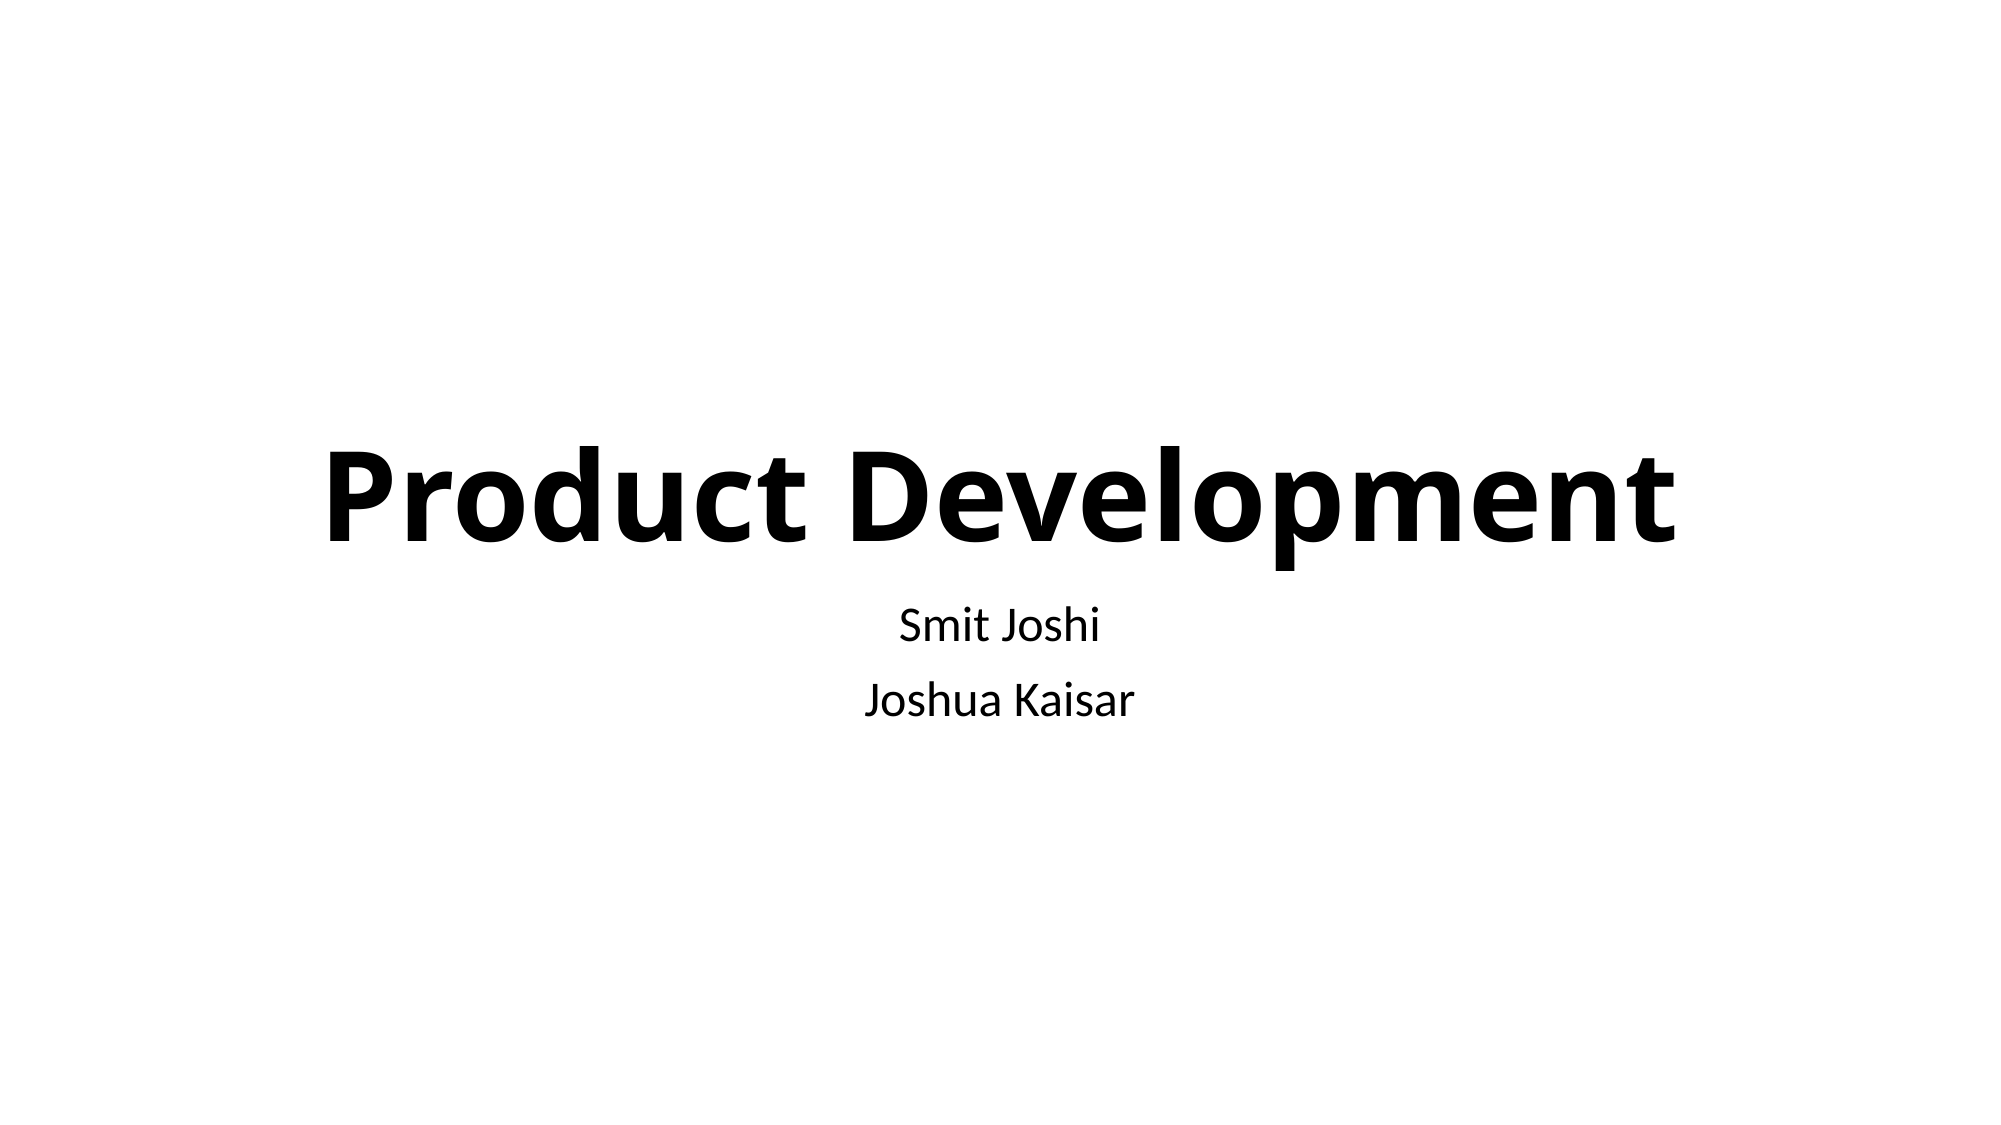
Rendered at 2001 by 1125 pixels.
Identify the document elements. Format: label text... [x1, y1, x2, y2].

title Product Development [249, 399, 1750, 576]
subtitle Smit Joshi Joshua Kaisar [249, 590, 1750, 863]
